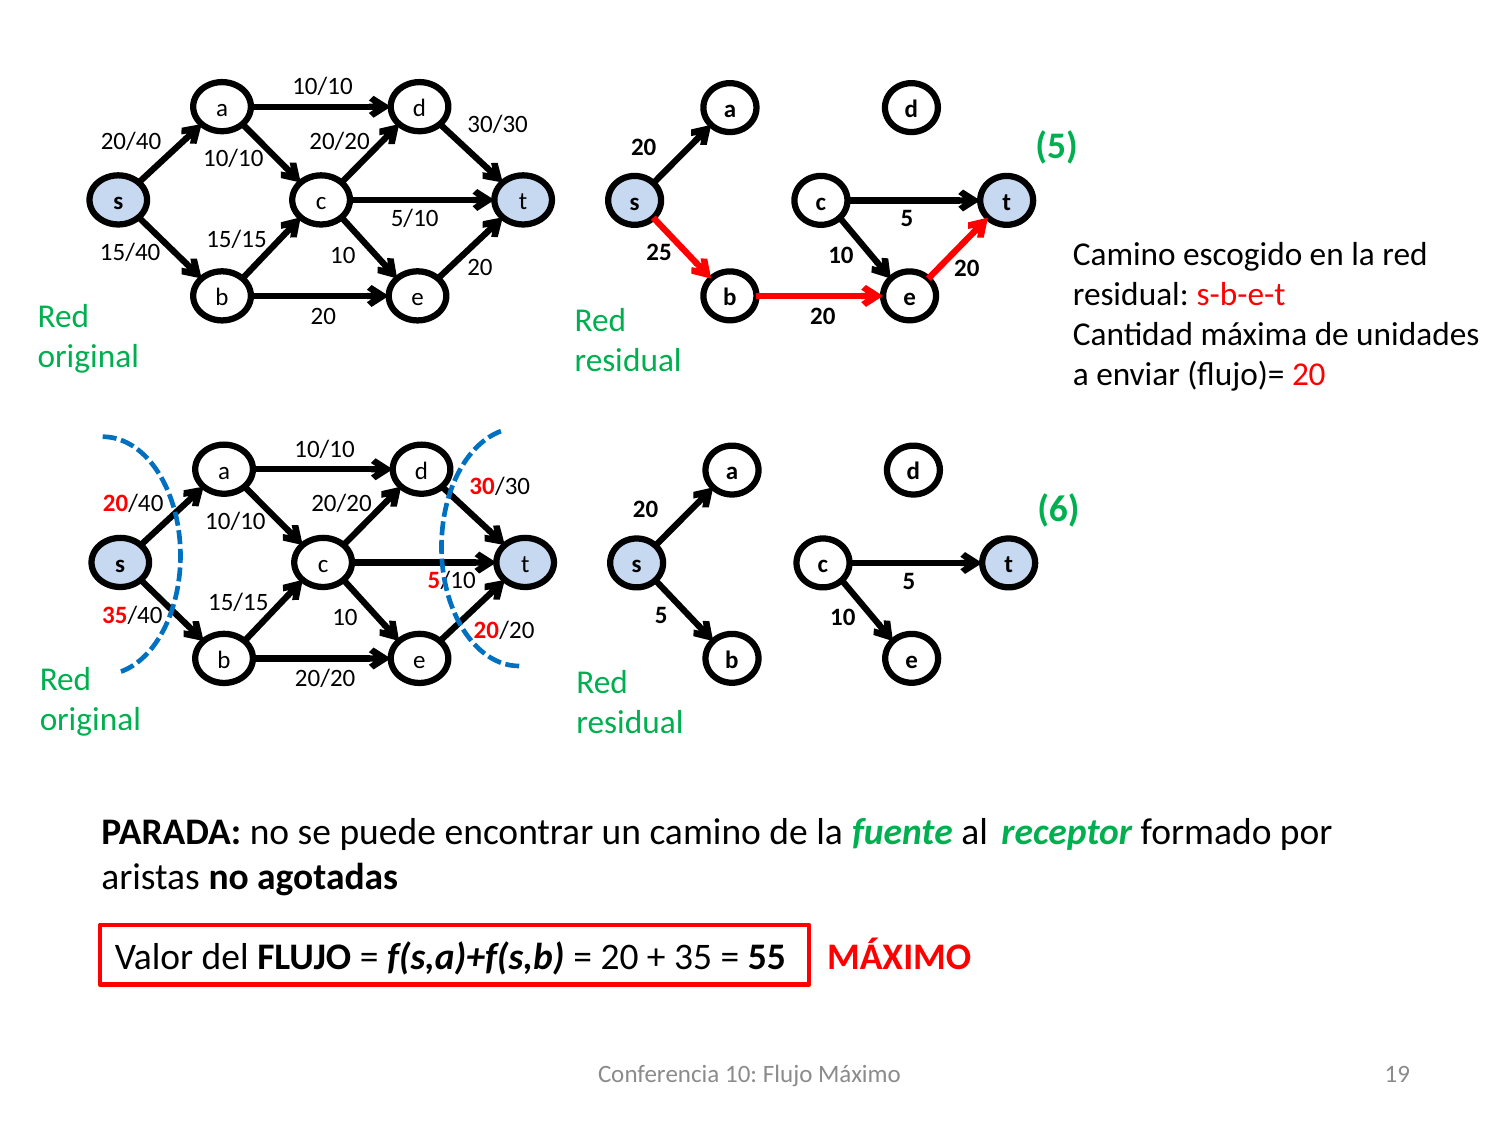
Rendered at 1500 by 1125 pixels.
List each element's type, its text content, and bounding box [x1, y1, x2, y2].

text_box Valor del FLUJO = f(s,a)+f(s,b) = 20 + 35 = 55 [99, 924, 809, 985]
text_box Red residual [561, 653, 787, 748]
text_box MÁXIMO [812, 924, 1128, 985]
text_box Red residual [559, 290, 785, 386]
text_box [86, 424, 555, 700]
text_box (6) [1041, 476, 1111, 537]
slide_number 19 [1074, 1042, 1425, 1103]
footer Conferencia 10: Flujo Máximo [512, 1042, 988, 1103]
text_box Red original [22, 287, 230, 382]
text_box Camino escogido en la red residual: s-b-e-t Cantidad máxima de unidades a enviar (flujo)= 20 [1058, 224, 1500, 400]
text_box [609, 445, 1036, 684]
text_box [607, 82, 1034, 338]
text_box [84, 62, 553, 338]
text_box (5) [1039, 114, 1109, 174]
text_box Red original [24, 649, 232, 745]
text_box PARADA: no se puede encontrar un camino de la fuente al receptor formado por aristas no agotadas [86, 799, 1438, 950]
